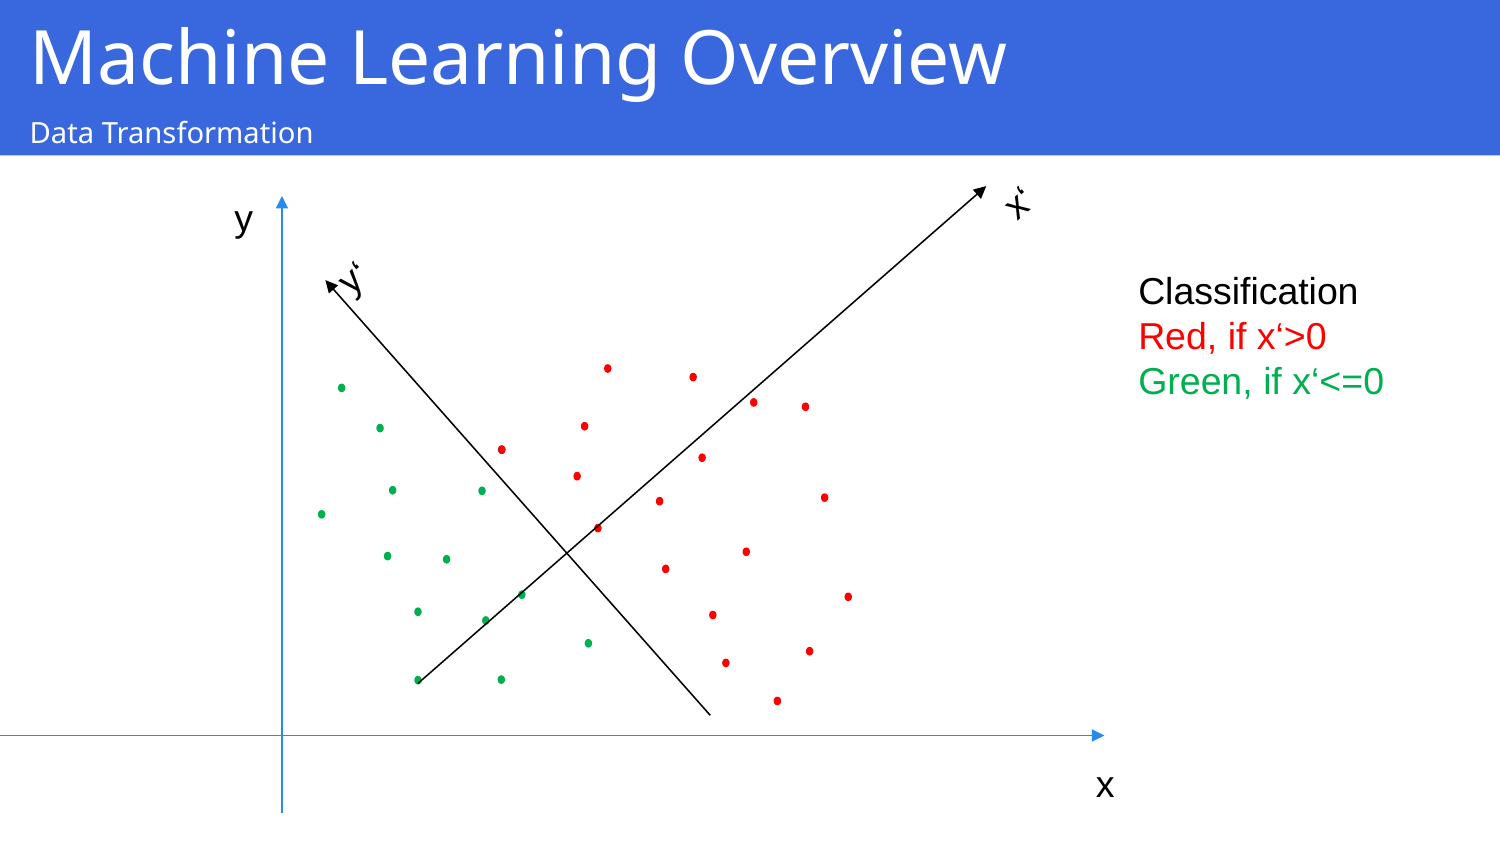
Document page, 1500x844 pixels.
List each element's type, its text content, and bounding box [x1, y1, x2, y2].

text_box x [1081, 752, 1130, 813]
text_box y‘ [311, 235, 392, 284]
text_box [771, 694, 784, 708]
text_box [315, 508, 320, 521]
list Machine Learning Overview [0, 0, 1500, 108]
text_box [325, 279, 711, 716]
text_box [417, 185, 987, 685]
list Data Transformation [0, 108, 1500, 156]
text_box x‘ [988, 160, 1059, 243]
text_box y [219, 186, 268, 246]
text_box Classification Red, if x‘>0 Green, if x‘<=0 [1123, 259, 1400, 410]
